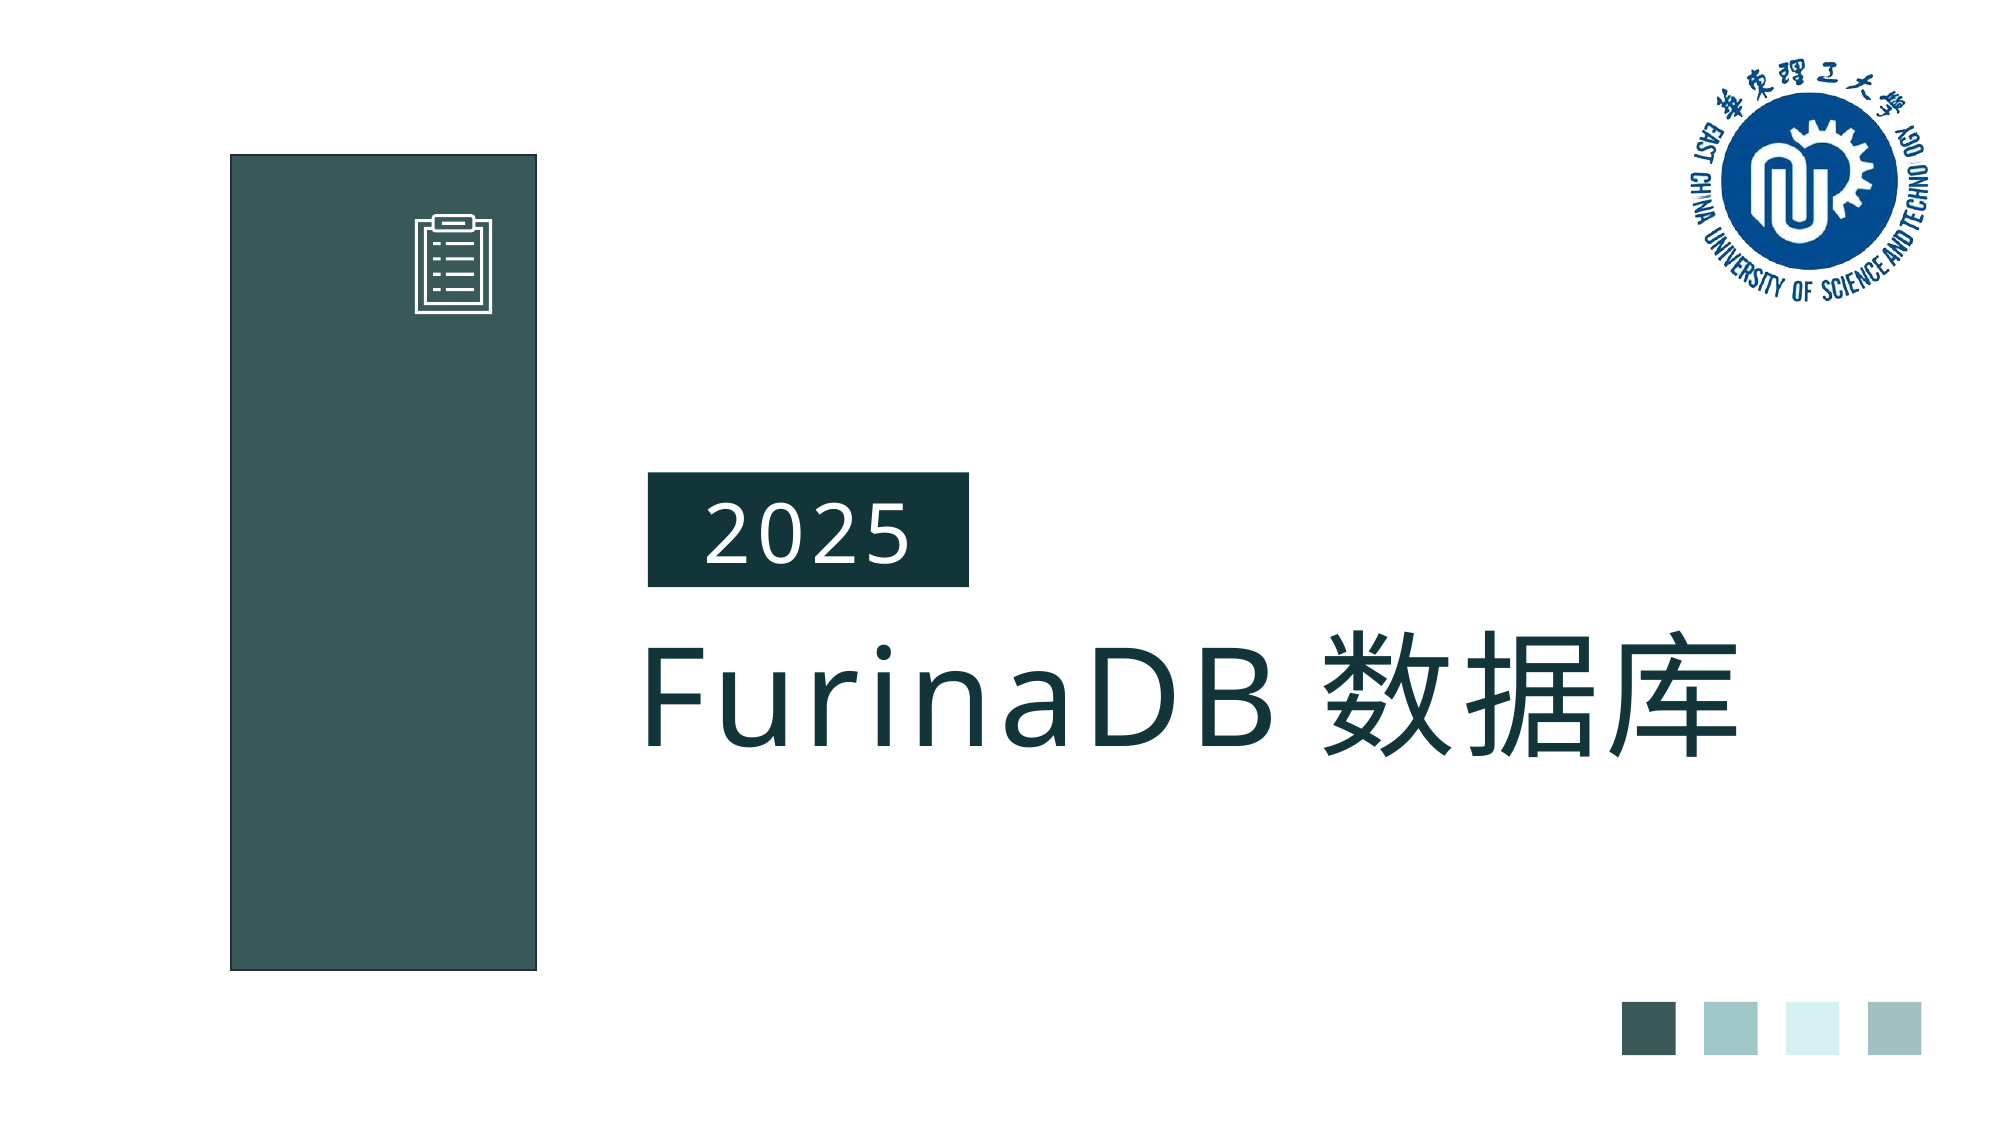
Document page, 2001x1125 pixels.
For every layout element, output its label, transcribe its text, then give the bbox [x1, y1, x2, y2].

text_box [414, 214, 493, 315]
text_box [1867, 1001, 1922, 1056]
text_box [230, 154, 537, 971]
text_box [1621, 1001, 1677, 1056]
text_box [1785, 1001, 1840, 1056]
text_box [1703, 1001, 1759, 1056]
picture [1590, 21, 2000, 329]
text_box 2025 [647, 472, 969, 588]
text_box FurinaDB数据库 [620, 602, 1840, 782]
